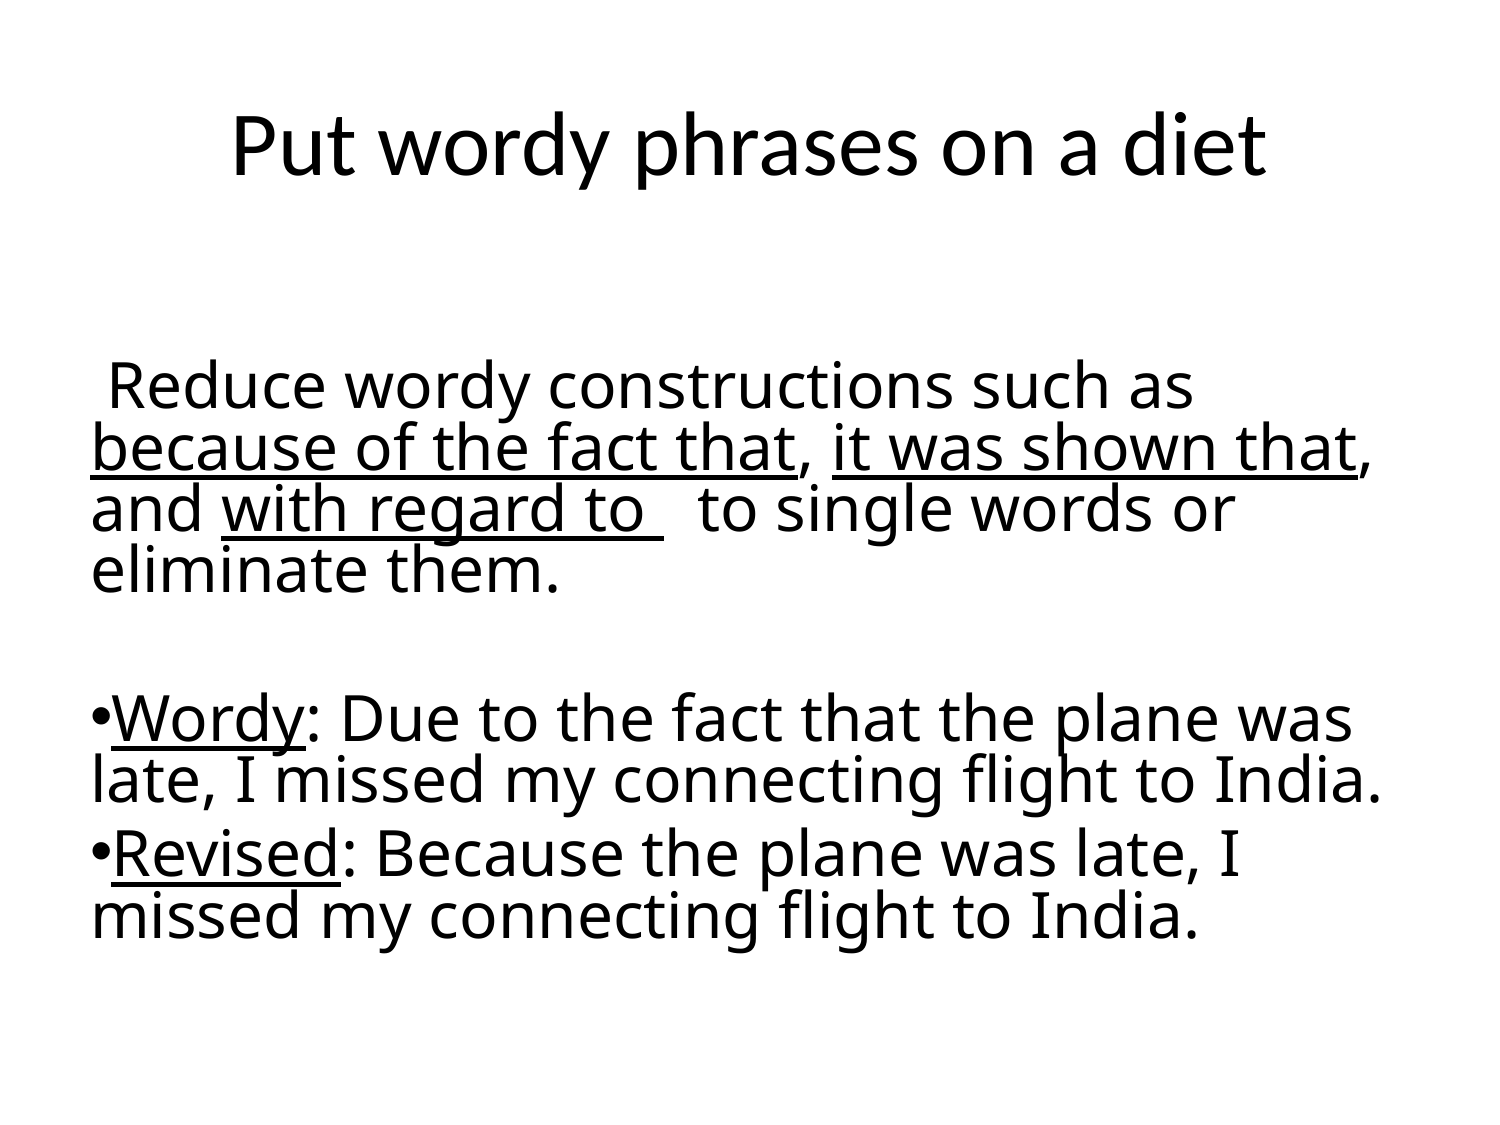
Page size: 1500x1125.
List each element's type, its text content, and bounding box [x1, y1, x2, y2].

title Put wordy phrases on a diet [75, 45, 1425, 233]
list Reduce wordy constructions such as because of the fact that, it was shown that, and with regard to to single words or eliminate them. Wordy: Due to the fact that the plane was late, I missed my connecting flight to India. Revised: Because the plane was late, I missed my connecting flight to India. [75, 262, 1425, 1005]
